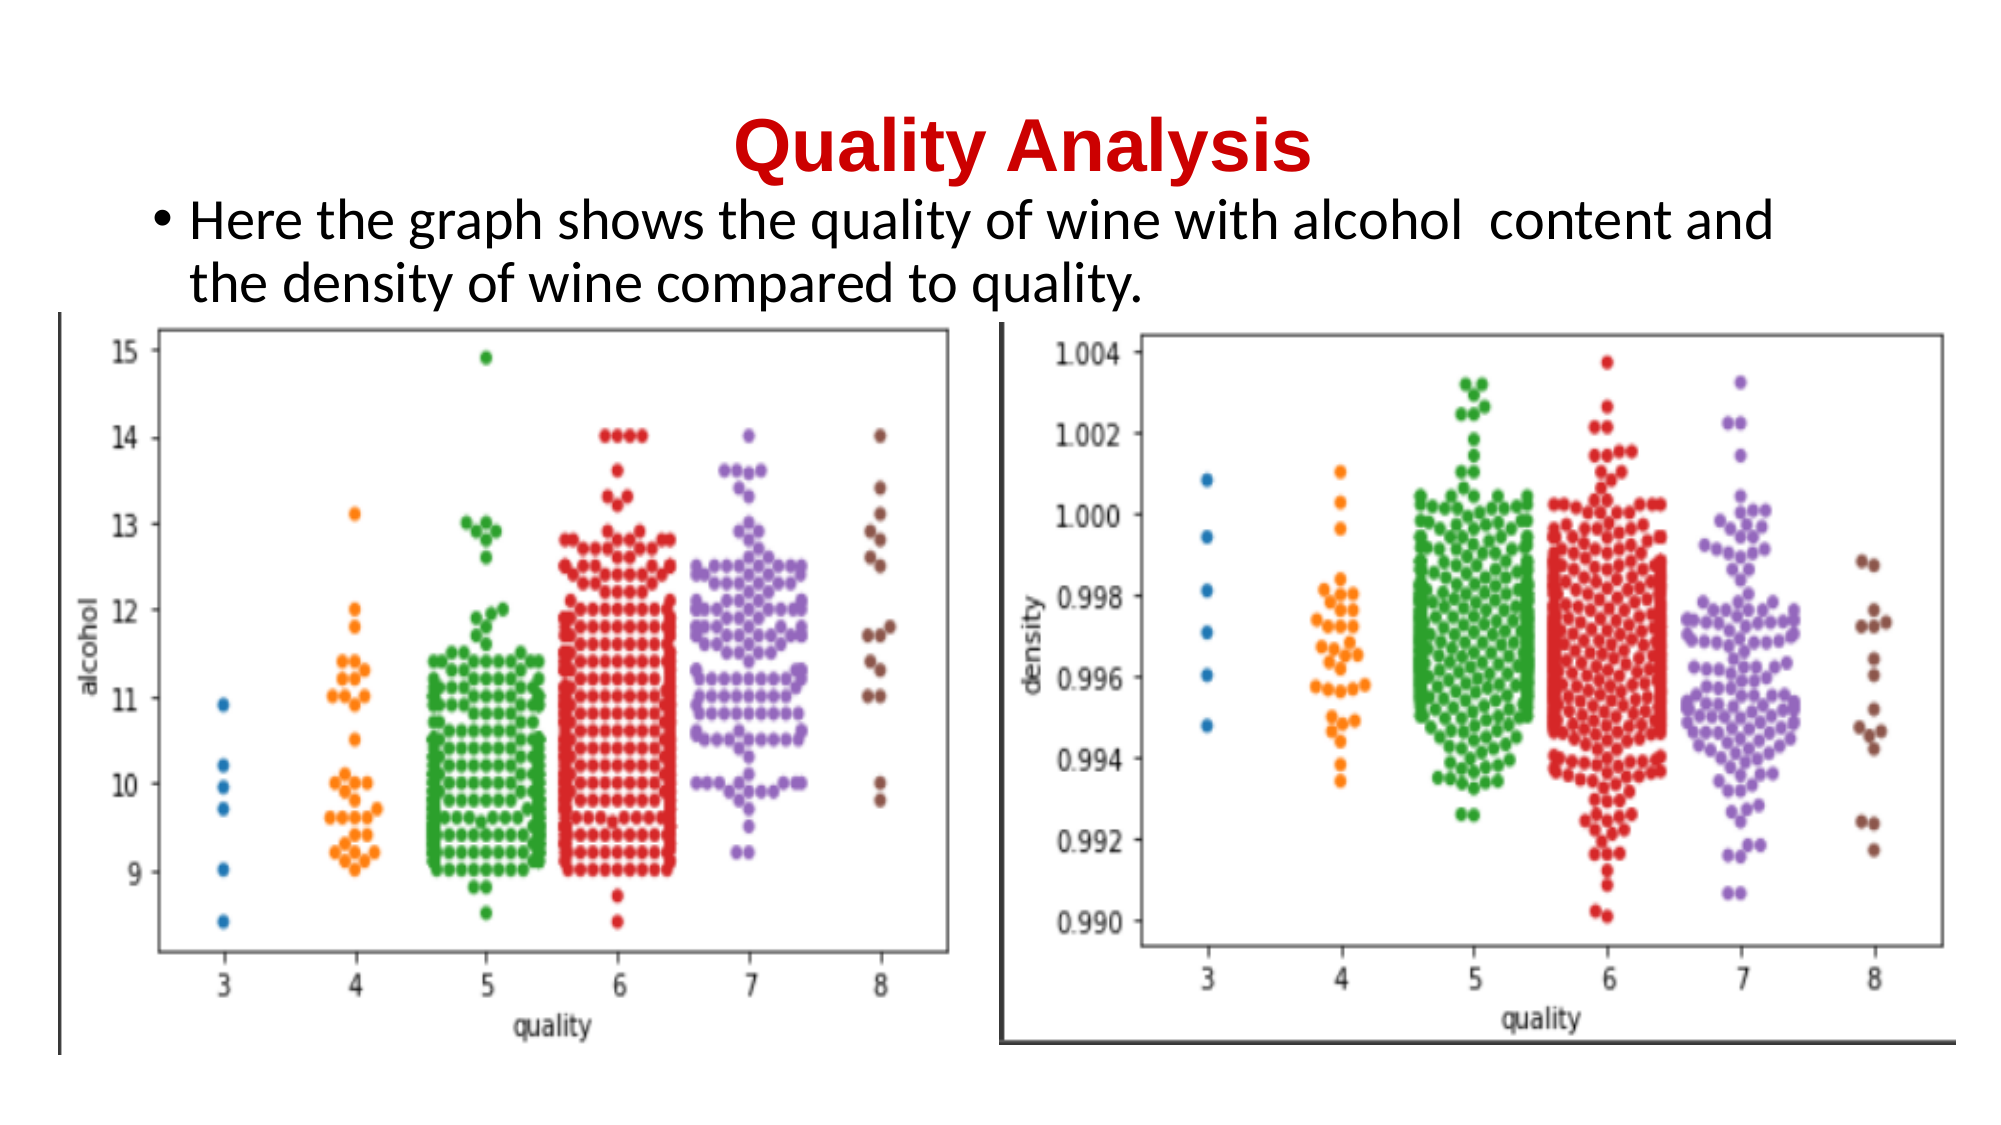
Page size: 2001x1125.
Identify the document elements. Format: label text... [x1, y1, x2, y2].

list Here the graph shows the quality of wine with alcohol content and the density of wine compared to quality. [137, 181, 1863, 1014]
picture [999, 322, 1956, 1045]
title Quality Analysis [137, 59, 1863, 181]
picture [58, 312, 961, 1055]
